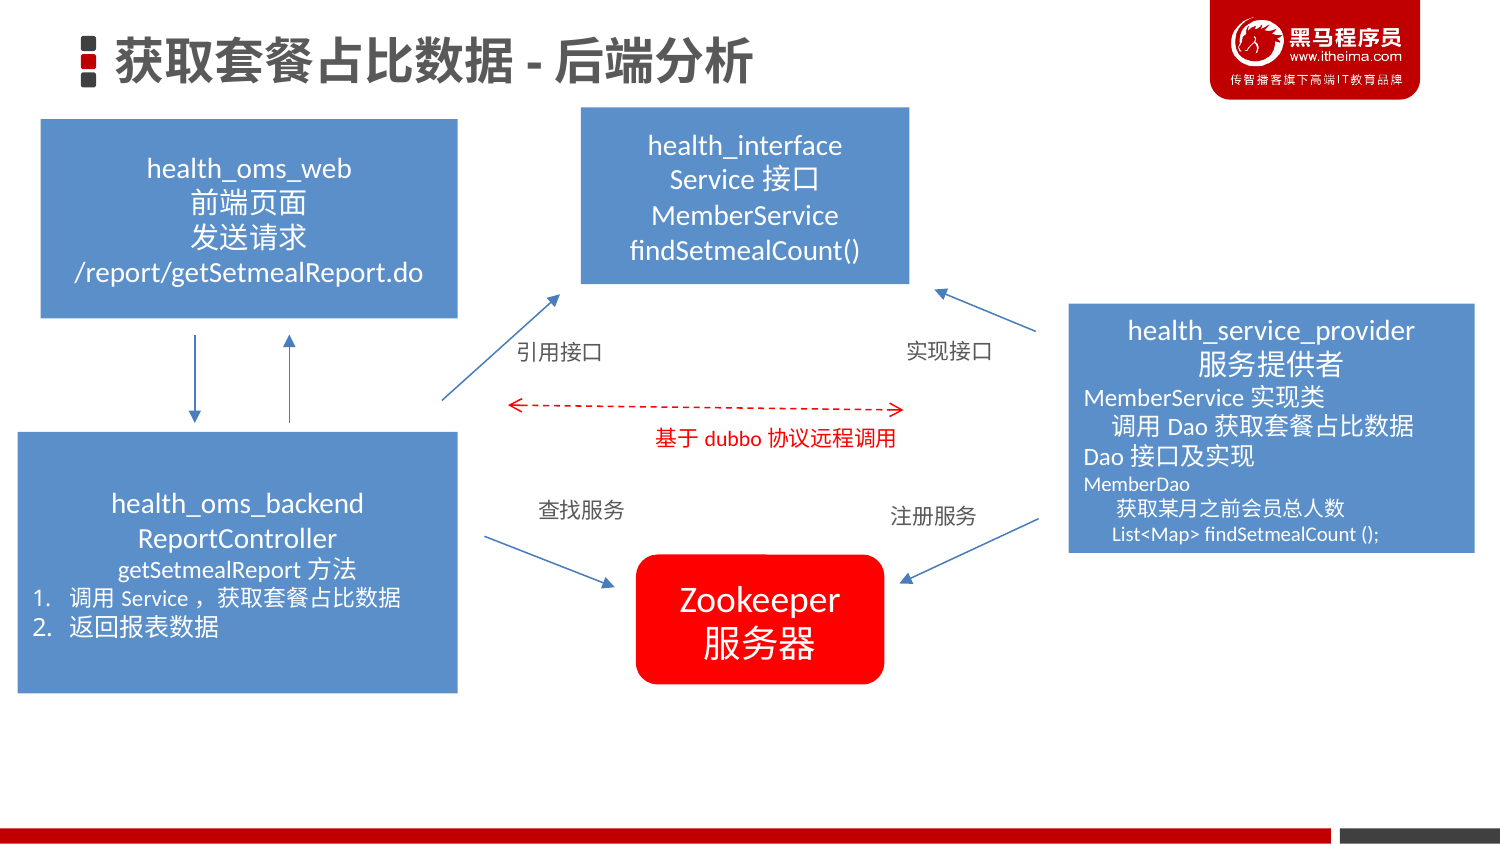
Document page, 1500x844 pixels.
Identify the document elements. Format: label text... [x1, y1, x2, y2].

text_box 获取套餐占比数据-后端分析 [103, 0, 1176, 130]
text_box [507, 404, 904, 411]
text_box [484, 536, 615, 588]
text_box 注册服务 [875, 495, 993, 536]
text_box 查找服务 [523, 488, 641, 530]
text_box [441, 293, 561, 401]
picture [1212, 8, 1421, 94]
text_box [899, 518, 1039, 584]
text_box health_oms_backend ReportController getSetmealReport方法 调用Service，获取套餐占比数据 返回报表数据 [16, 430, 460, 696]
text_box 基于dubbo协议远程调用 [641, 417, 913, 459]
text_box Zookeeper 服务器 [633, 552, 887, 687]
text_box health_oms_web 前端页面 发送请求 /report/getSetmealReport.do [39, 117, 460, 321]
text_box 实现接口 [891, 330, 1009, 372]
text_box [934, 289, 1036, 332]
text_box health_service_provider 服务提供者 MemberService实现类 调用Dao获取套餐占比数据 Dao接口及实现 MemberDao 获取某月之前会员总人数 List<Map> findSetmealCount (); [1067, 302, 1477, 555]
text_box health_interface Service接口 MemberService findSetmealCount() [579, 105, 911, 286]
text_box 引用接口 [565, 330, 619, 372]
